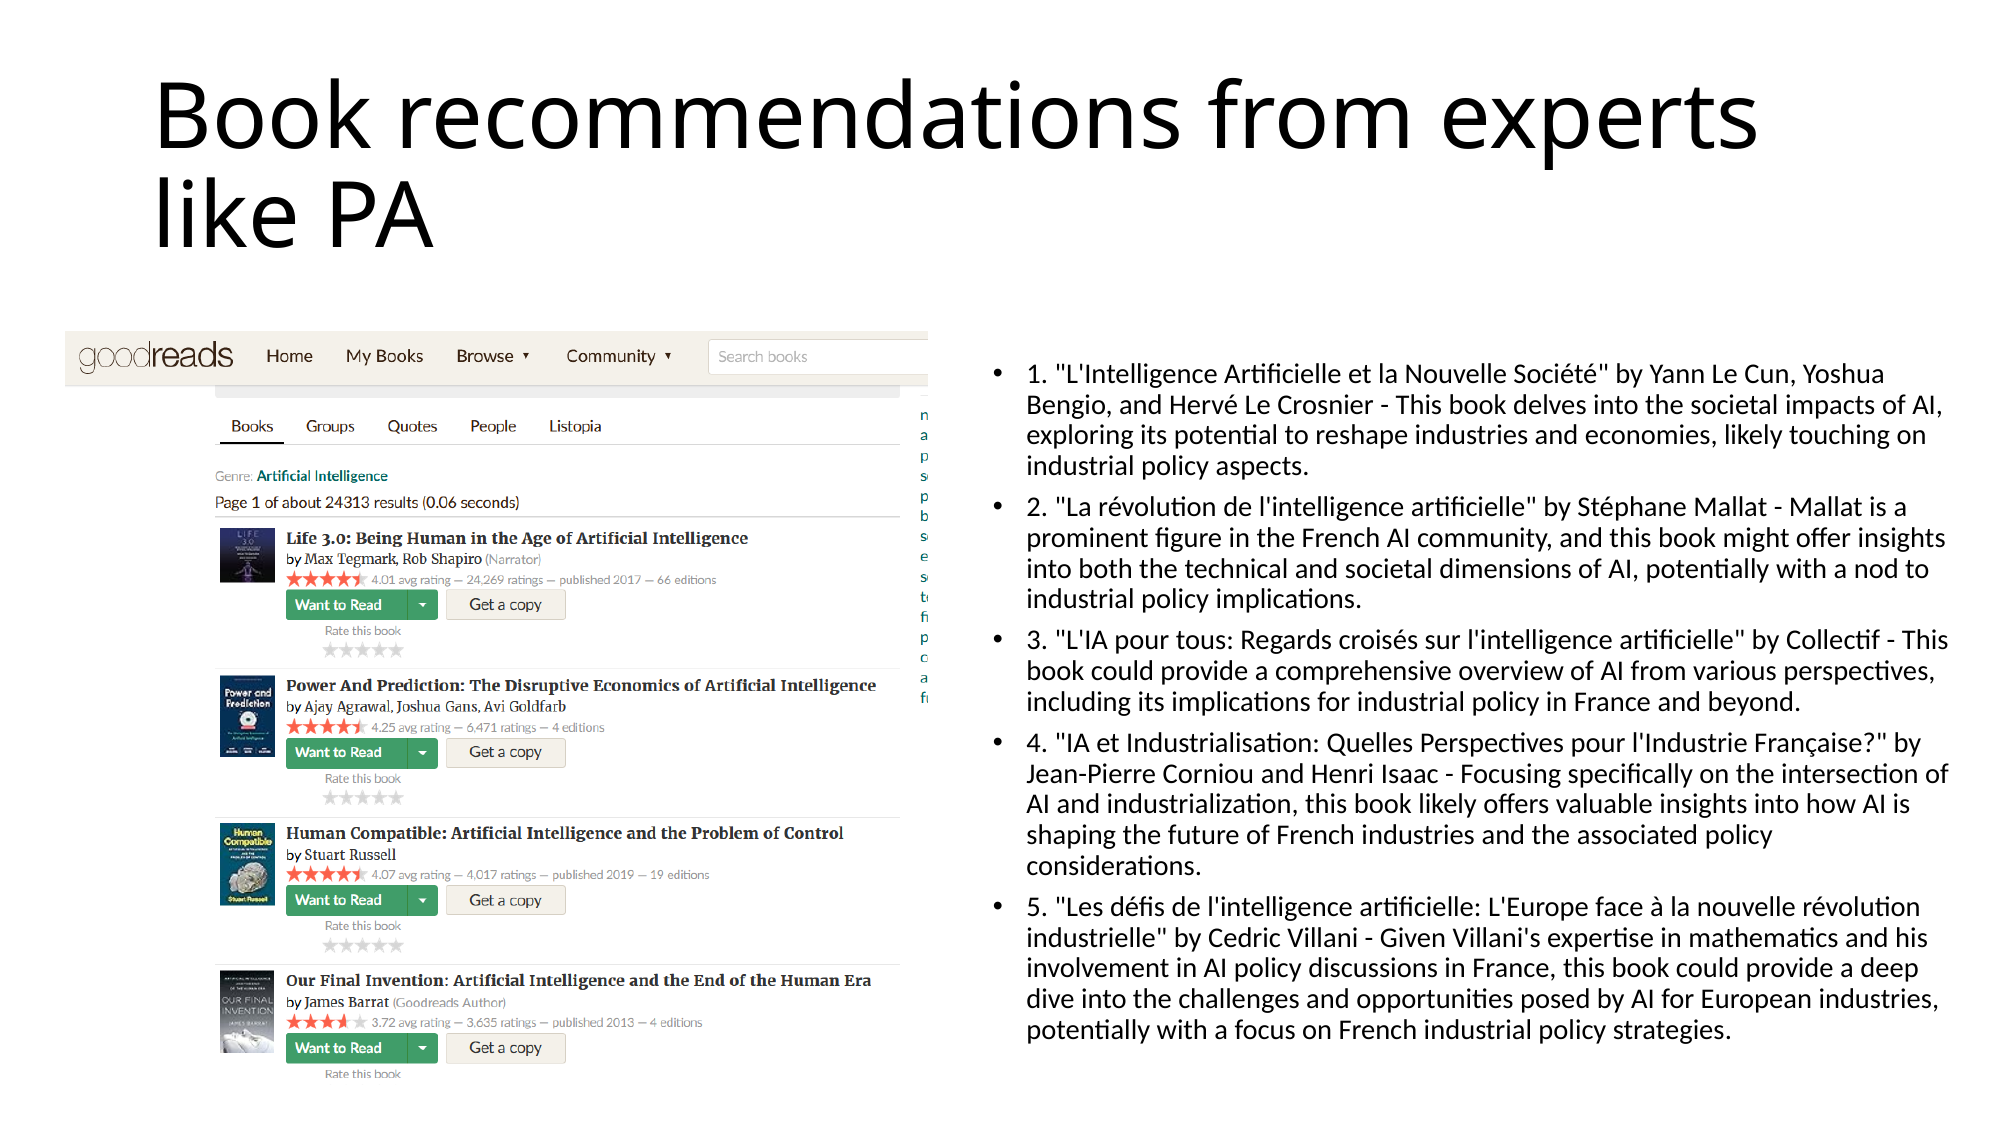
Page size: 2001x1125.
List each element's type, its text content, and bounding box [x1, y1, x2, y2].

title Book recommendations from experts like PA [137, 59, 1863, 278]
list 1. "L'Intelligence Artificielle et la Nouvelle Société" by Yann Le Cun, Yoshua Bengio, and Hervé Le Crosnier - This book delves into the societal impacts of AI, exploring its potential to reshape industries and economies, likely touching on industrial policy aspects. 2. "La révolution de l'intelligence artificielle" by Stéphane Mallat - Mallat is a prominent figure in the French AI community, and this book might offer insights into both the technical and societal dimensions of AI, potentially with a nod to industrial policy implications. 3. "L'IA pour tous: Regards croisés sur l'intelligence artificielle" by Collectif - This book could provide a comprehensive overview of AI from various perspectives, including its implications for industrial policy in France and beyond. 4. "IA et Industrialisation: Quelles Perspectives pour l'Industrie Française?" by Jean-Pierre Corniou and Henri Isaac - Focusing specifically on the intersection of AI and industrialization, this book likely offers valuable insights into how AI is shaping the future of French industries and the associated policy considerations. 5. "Les défis de l'intelligence artificielle: L'Europe face à la nouvelle révolution industrielle" by Cedric Villani - Given Villani's expertise in mathematics and his involvement in AI policy discussions in France, this book could provide a deep dive into the challenges and opportunities posed by AI for European industries, potentially with a focus on French industrial policy strategies. [978, 351, 1969, 1066]
picture [65, 331, 928, 1085]
